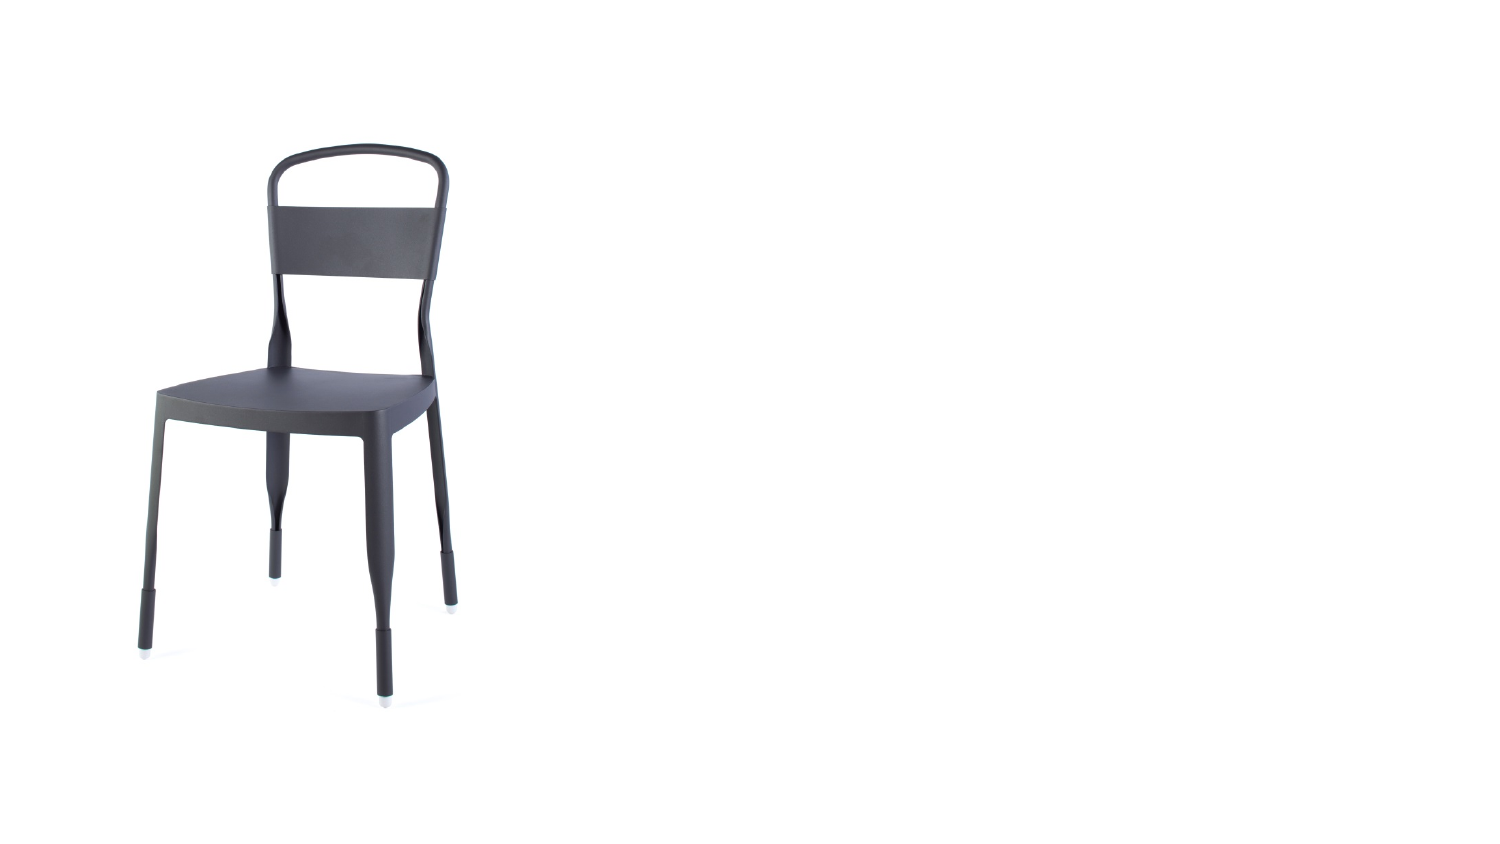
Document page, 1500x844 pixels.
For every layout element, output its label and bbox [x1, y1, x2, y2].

picture [119, 125, 480, 712]
